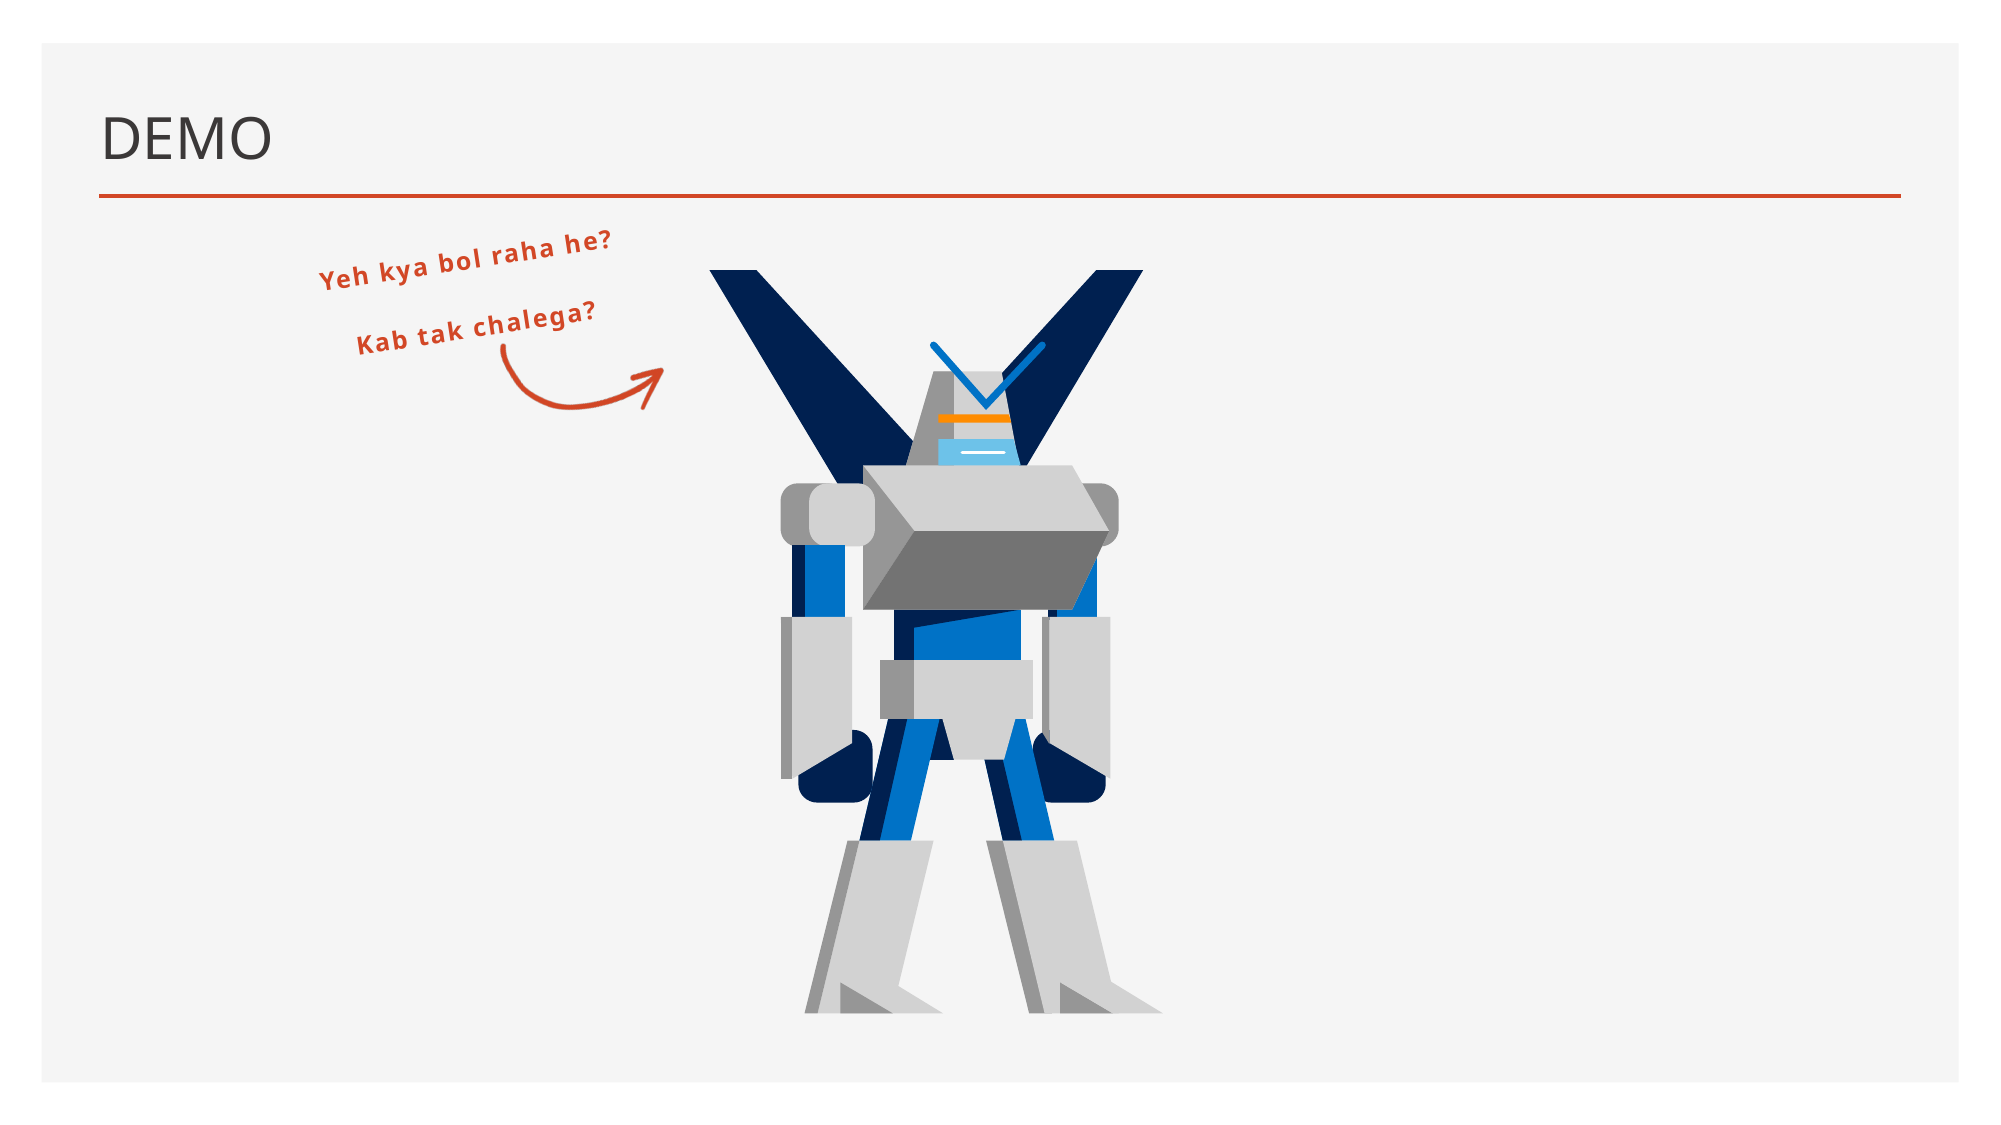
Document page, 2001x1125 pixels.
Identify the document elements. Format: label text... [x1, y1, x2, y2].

picture [707, 269, 1163, 1014]
text_box Yeh kya bol raha he? Kab tak chalega? [320, 215, 614, 415]
picture [486, 274, 684, 466]
title DEMO [85, 73, 1214, 179]
